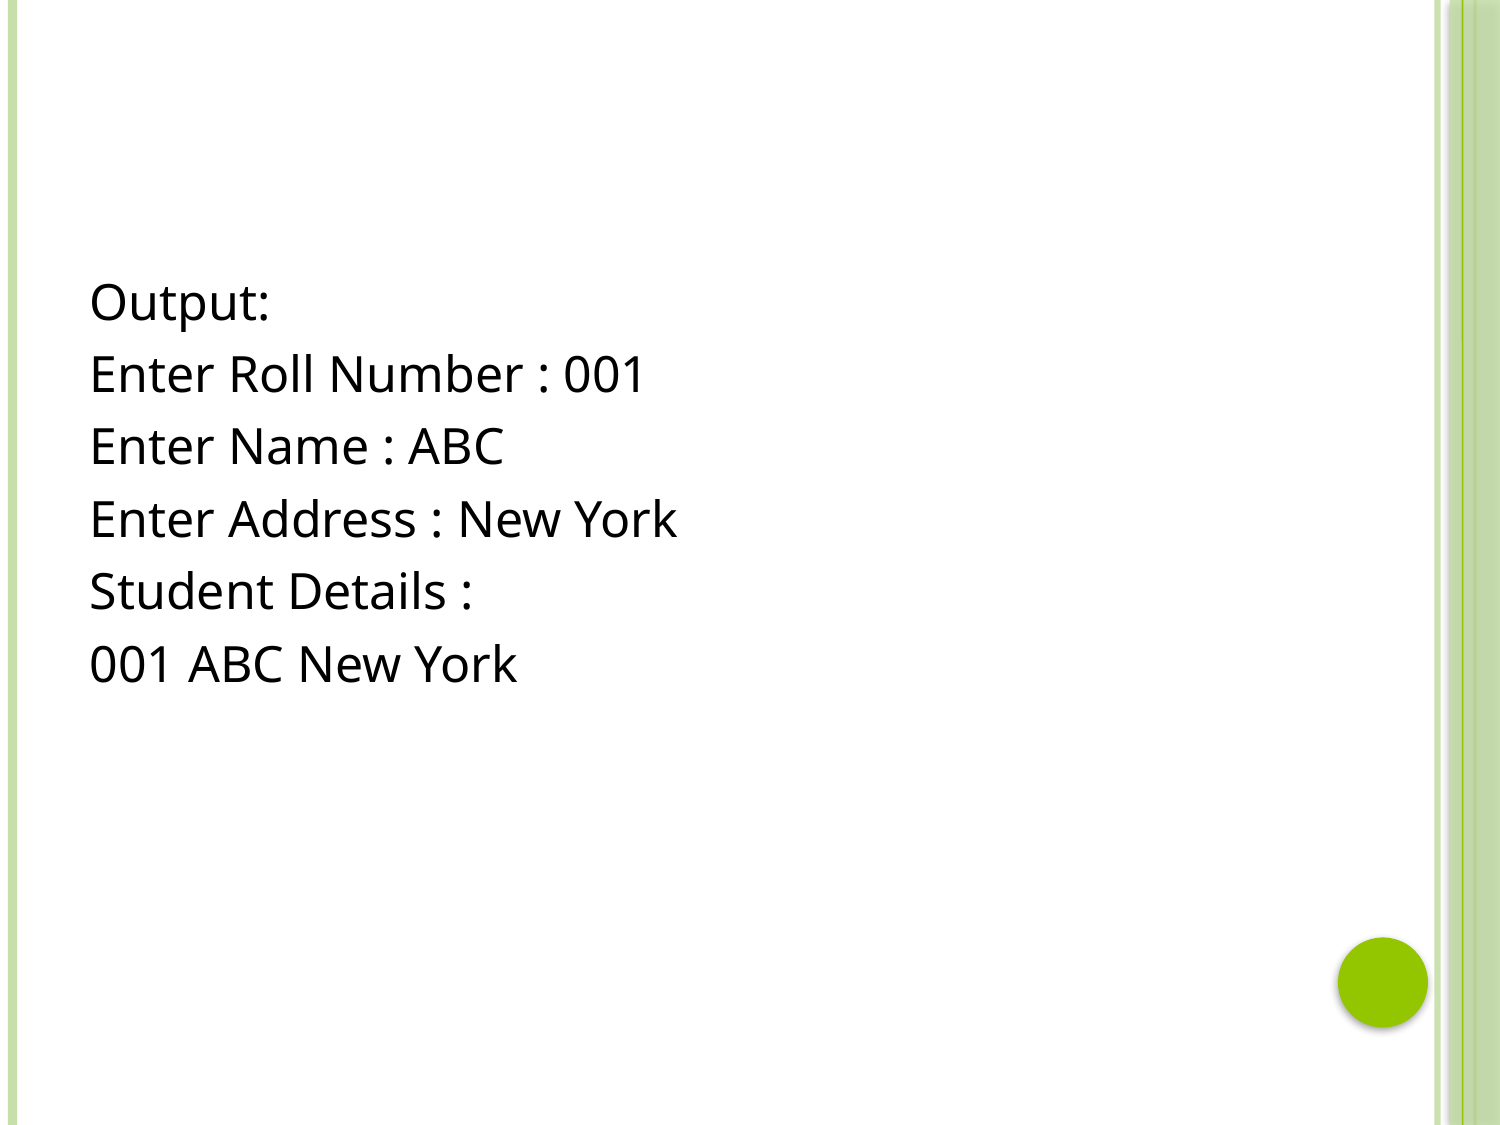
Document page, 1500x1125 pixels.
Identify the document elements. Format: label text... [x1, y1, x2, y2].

list Output: Enter Roll Number : 001 Enter Name : ABC Enter Address : New York Student Details : 001 ABC New York [75, 262, 1300, 1062]
